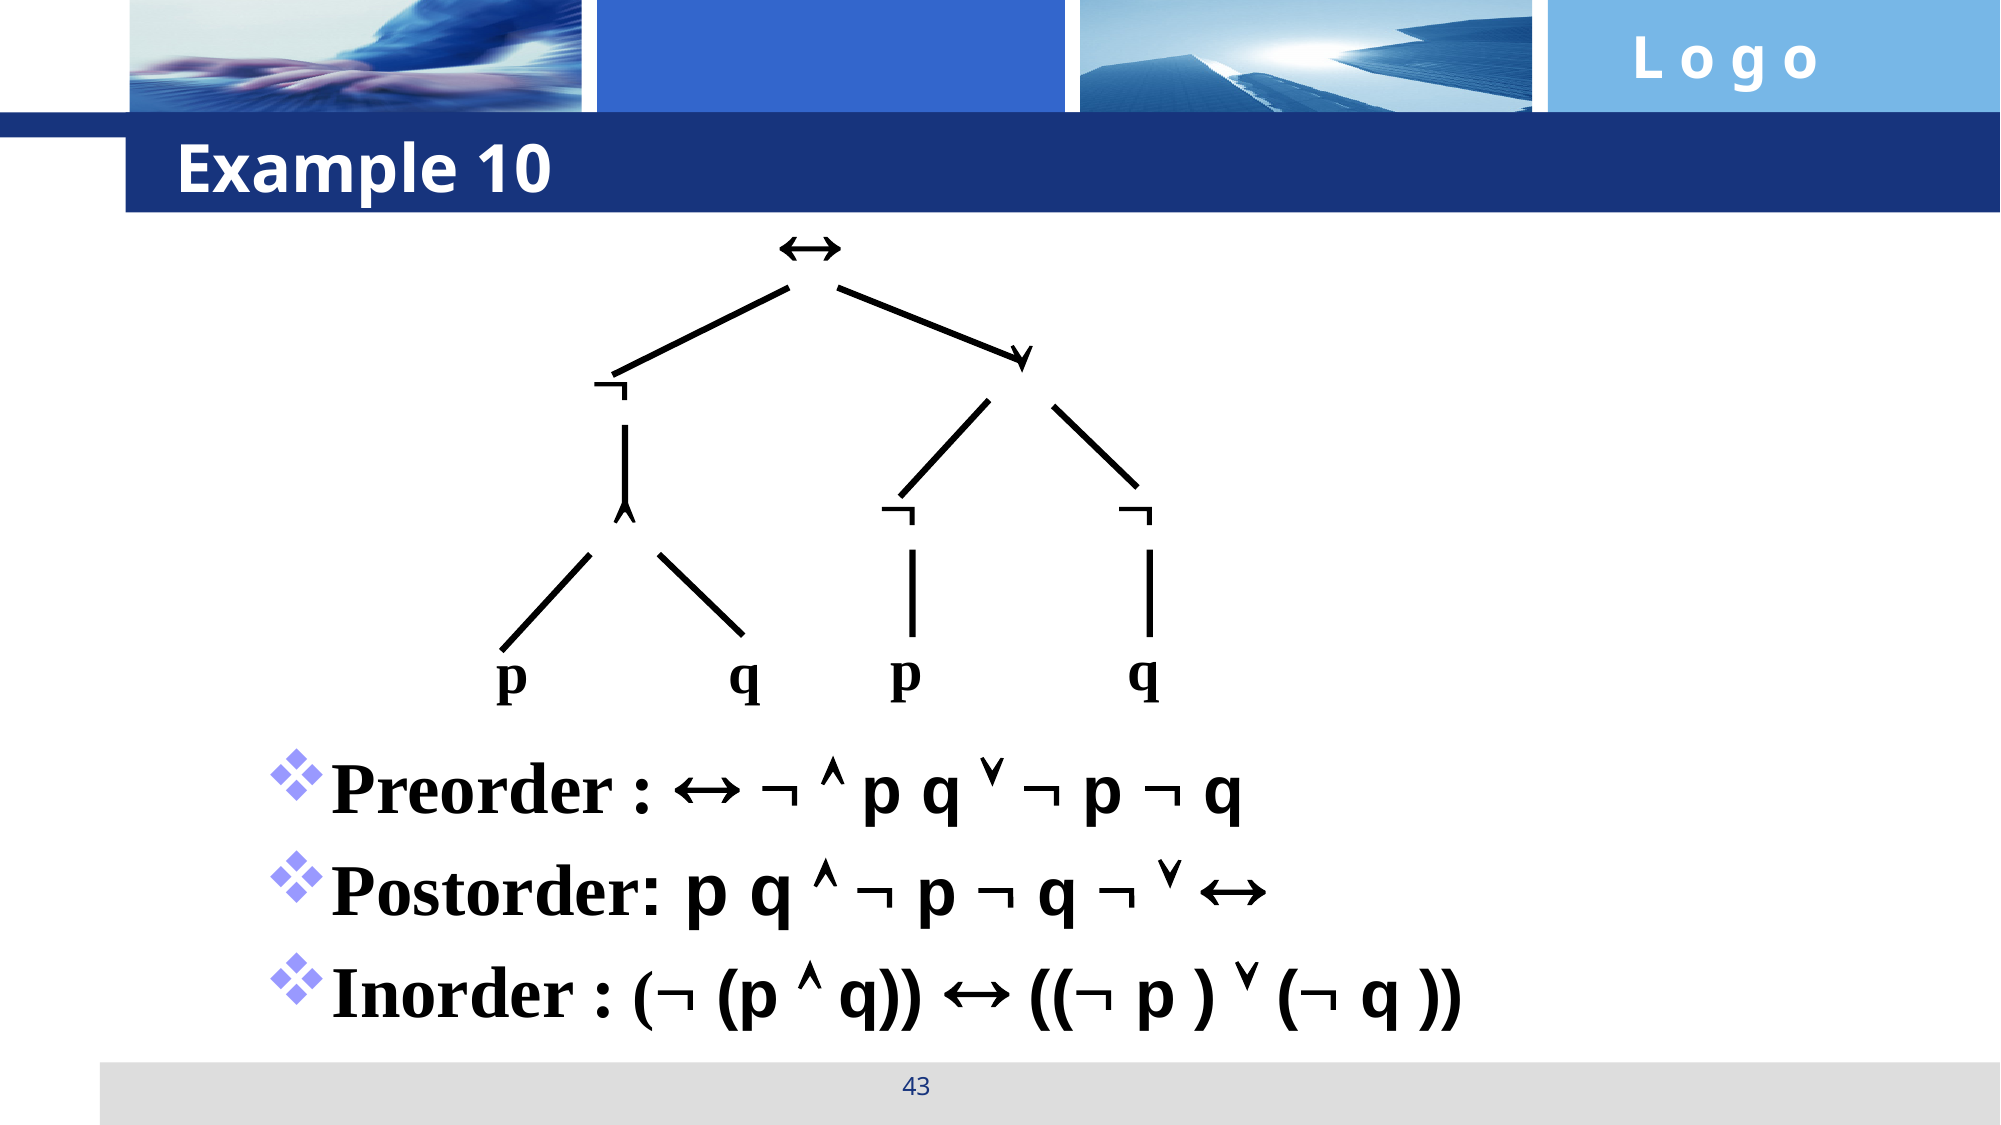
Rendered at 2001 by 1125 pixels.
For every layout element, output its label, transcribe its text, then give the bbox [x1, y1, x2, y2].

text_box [480, 200, 1176, 713]
slide_number 43 [683, 1062, 1151, 1116]
title Example 10 [160, 120, 1867, 213]
picture [129, 0, 582, 112]
list Preorder :    p q   p  q Postorder: p q   p  q    Inorder : ( (p  q))  (( p )  ( q )) [249, 732, 1708, 1050]
picture [1080, 0, 1533, 112]
